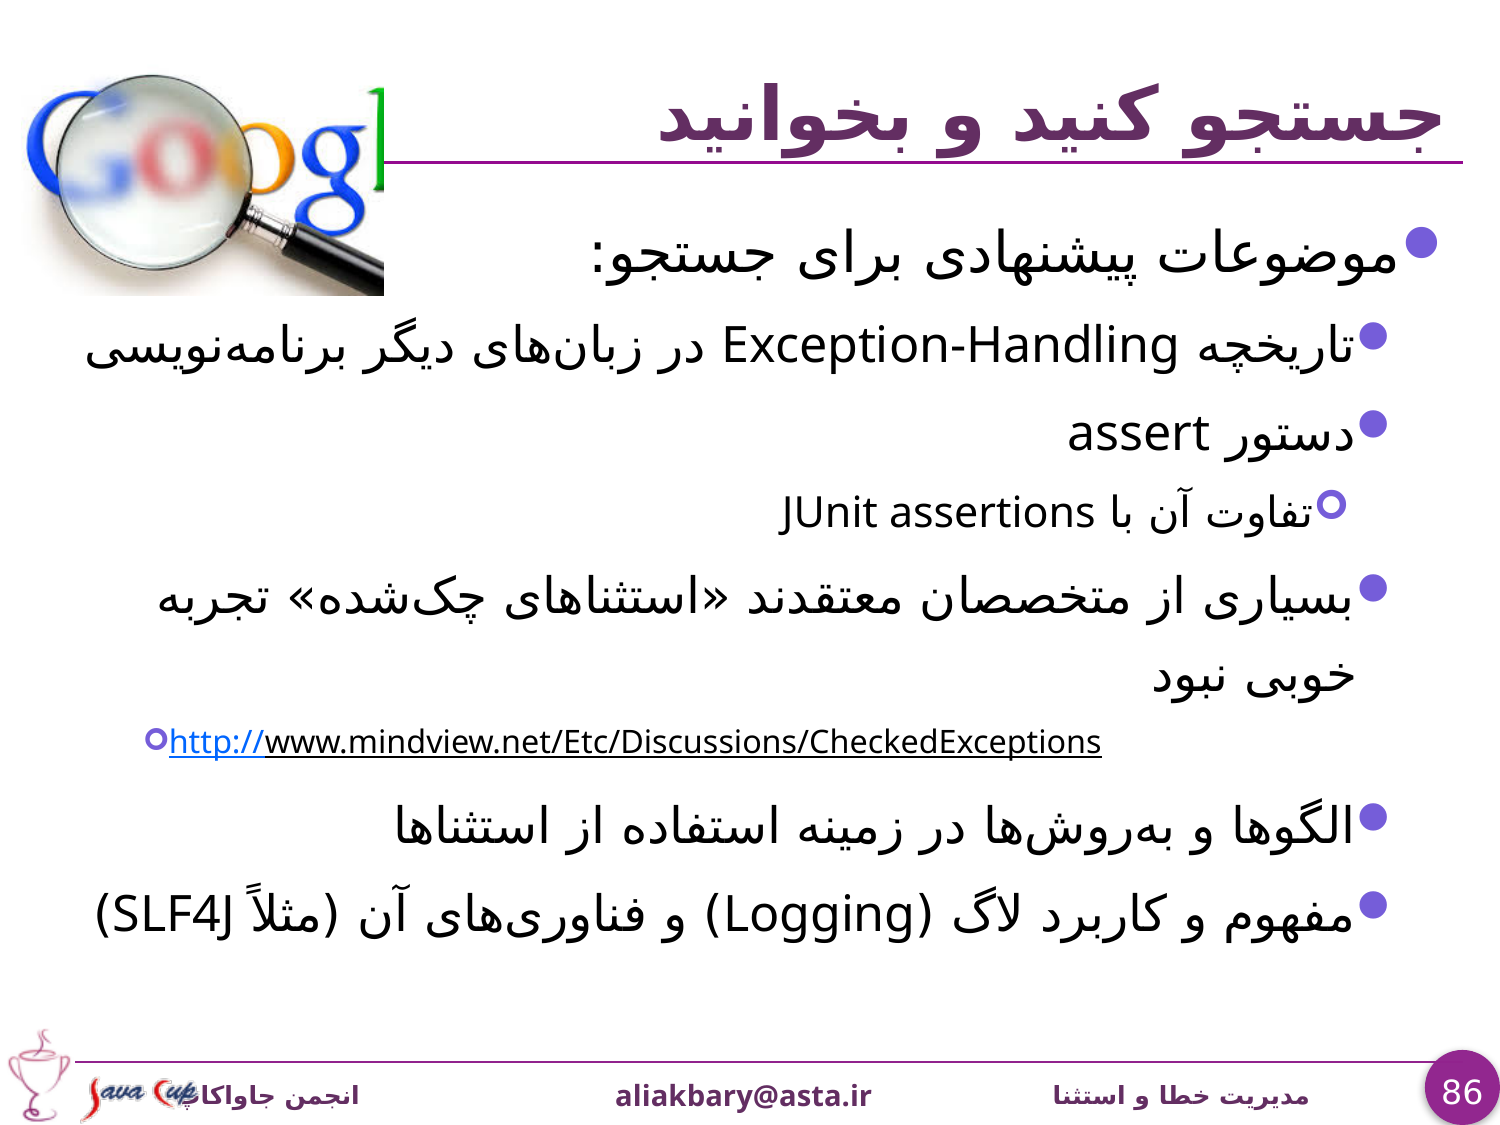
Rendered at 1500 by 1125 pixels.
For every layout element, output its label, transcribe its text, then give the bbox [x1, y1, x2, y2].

title جستجو کنيد و بخوانيد [24, 37, 1463, 163]
picture [79, 1076, 200, 1125]
picture [6, 1028, 75, 1125]
picture [20, 53, 384, 297]
list موضوعات پیشنهادی برای جستجو: تاریخچه Exception-Handling در زبان‌های دیگر برنامه‌نویسی دستور assert تفاوت آن با JUnit assertions بسیاری از متخصصان معتقدند «استثناهای چک‌شده» تجربه خوبی نبود http://www.mindview.net/Etc/Discussions/CheckedExceptions الگوها و به‌روش‌ها در زمینه استفاده از استثناها مفهوم و کاربرد لاگ (Logging) و فناوری‌های آن (مثلاً SLF4J) [24, 187, 1463, 1063]
